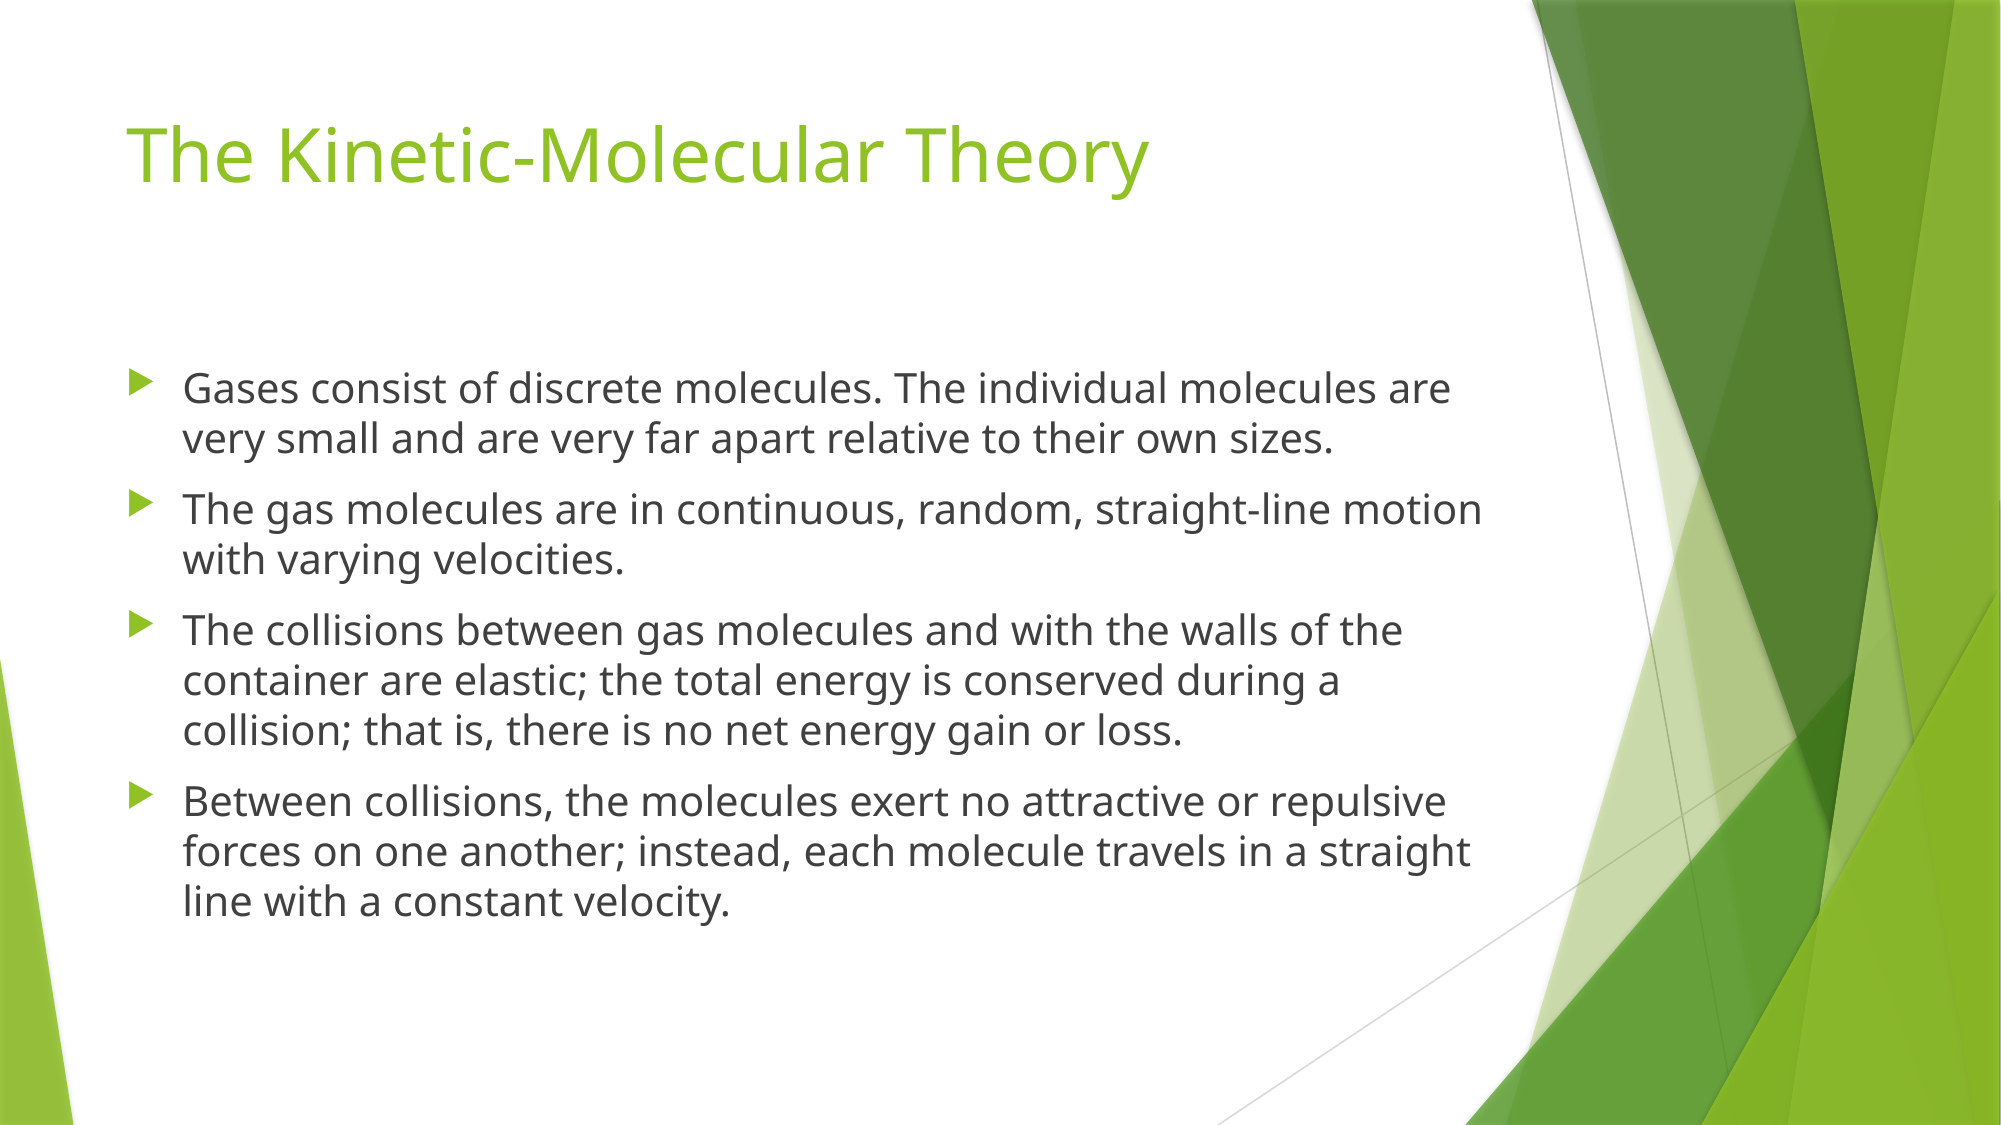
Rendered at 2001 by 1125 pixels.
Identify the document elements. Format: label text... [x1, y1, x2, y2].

list Gases consist of discrete molecules. The individual molecules are very small and are very far apart relative to their own sizes. The gas molecules are in continuous, random, straight-line motion with varying velocities. The collisions between gas molecules and with the walls of the container are elastic; the total energy is conserved during a collision; that is, there is no net energy gain or loss. Between collisions, the molecules exert no attractive or repulsive forces on one another; instead, each molecule travels in a straight line with a constant velocity. [111, 354, 1522, 992]
title The Kinetic-Molecular Theory [111, 99, 1522, 317]
